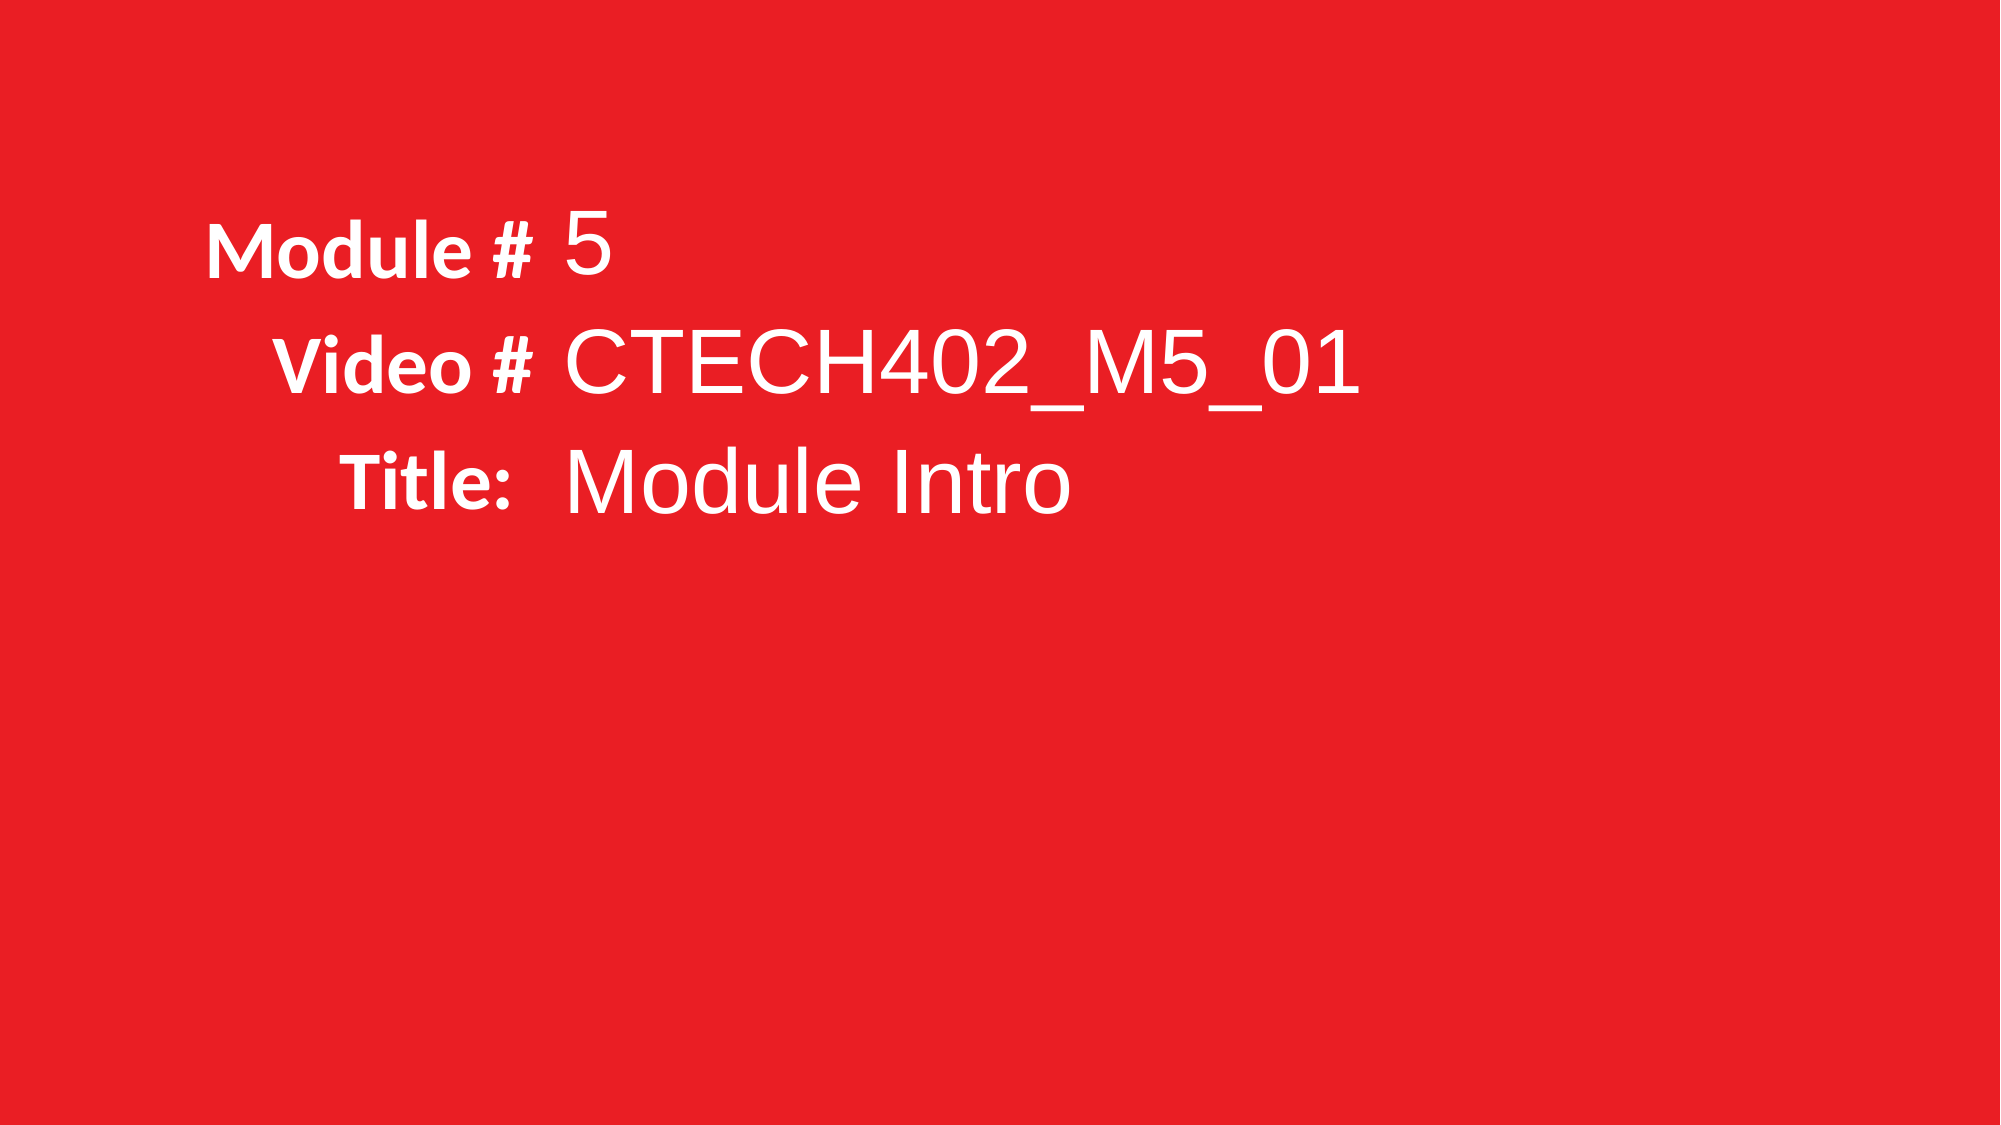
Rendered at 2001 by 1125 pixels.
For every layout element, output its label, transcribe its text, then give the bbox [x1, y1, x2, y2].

list 5 CTECH402_M5_01 Module Intro [548, 187, 1795, 545]
